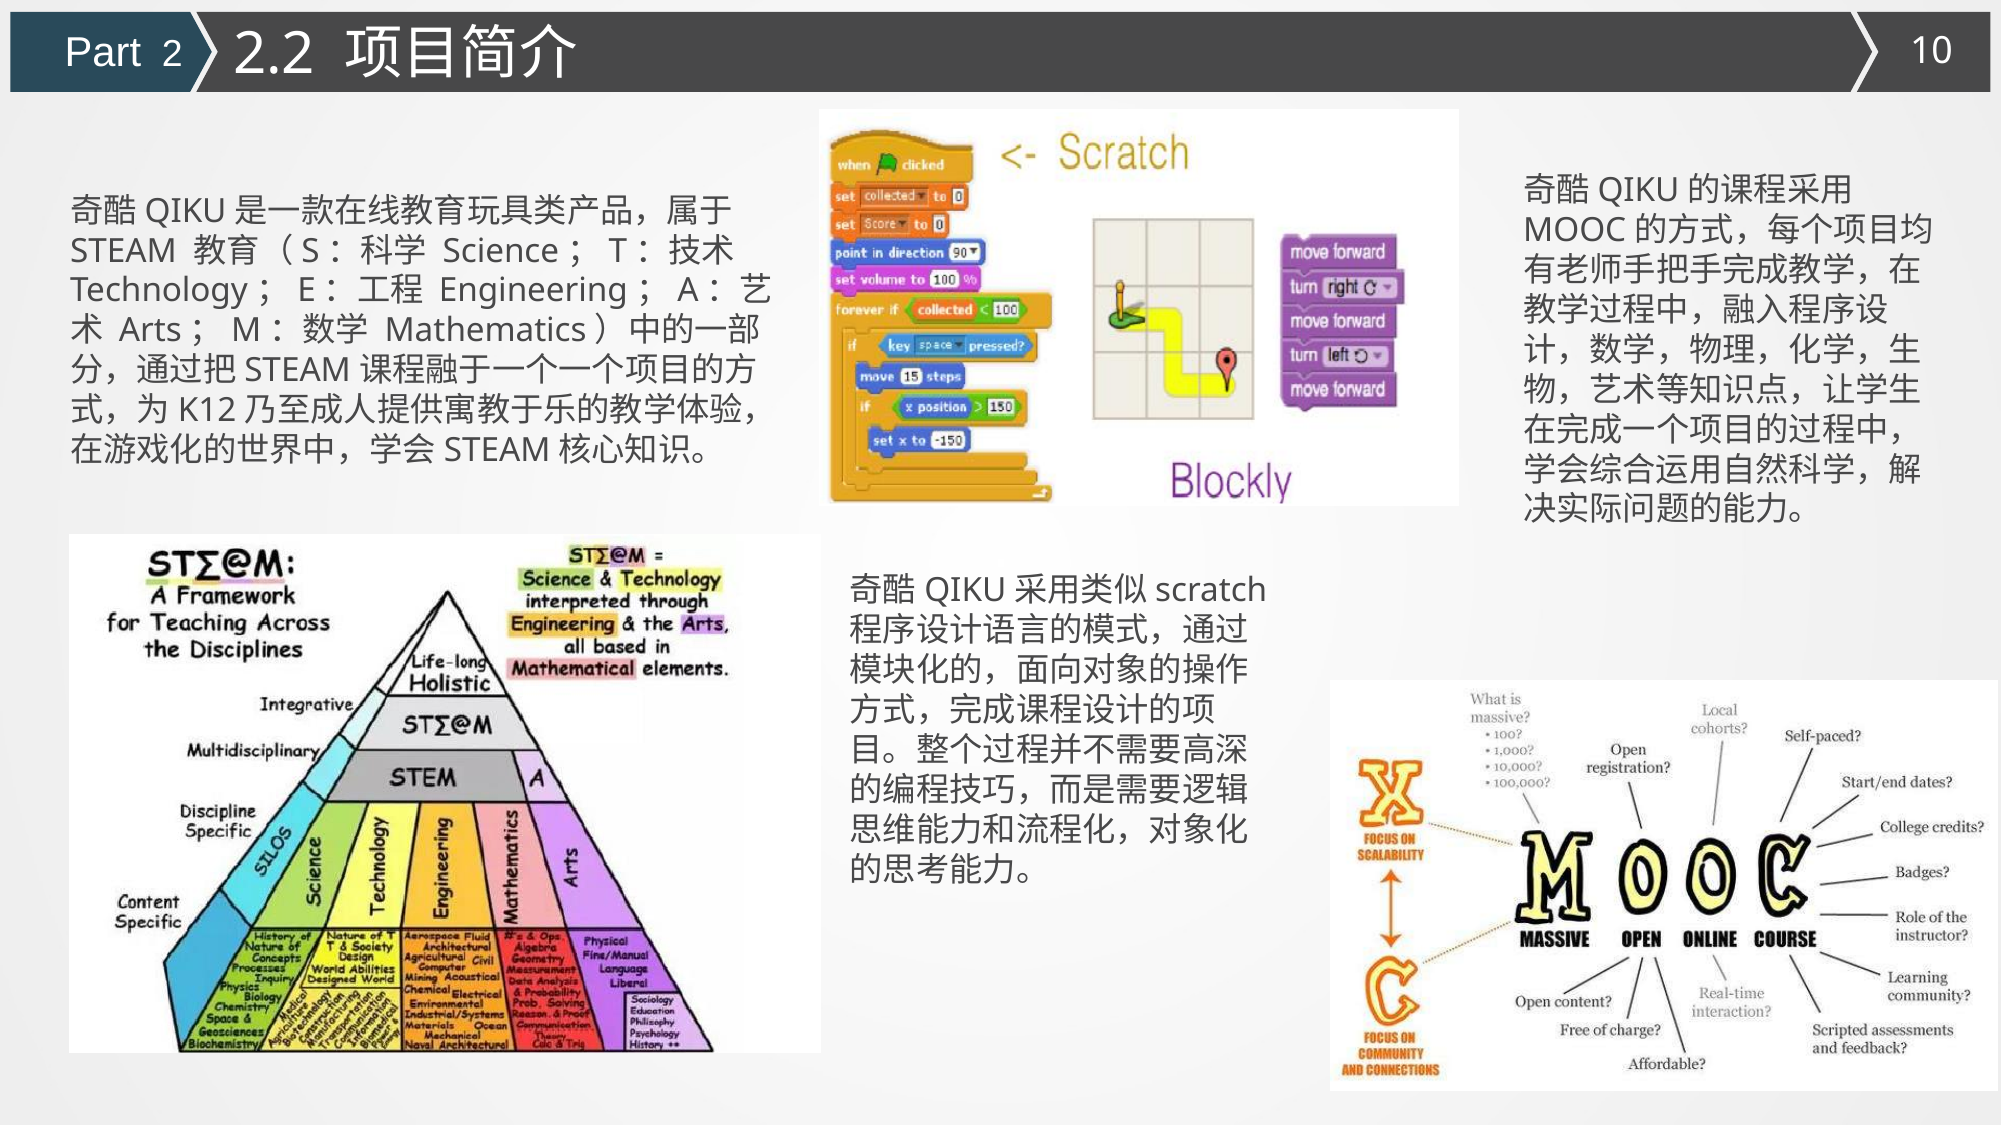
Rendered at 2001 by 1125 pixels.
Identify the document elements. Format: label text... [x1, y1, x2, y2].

text_box 奇酷QIKU采用类似scratch程序设计语言的模式，通过模块化的，面向对象的操作方式，完成课程设计的项目。整个过程并不需要高深的编程技巧，而是需要逻辑思维能力和流程化，对象化的思考能力。 [835, 561, 1296, 896]
text_box Part 2 [22, 17, 198, 83]
text_box 奇酷QIKU是一款在线教育玩具类产品，属于 STEAM 教育（S：科学 Science；T：技术 Technology；E：工程 Engineering；A：艺术 Arts；M：数学 Mathematics）中的一部分，通过把STEAM课程融于一个一个项目的方式，为K12乃至成人提供寓教于乐的教学体验，在游戏化的世界中，学会STEAM核心知识。 [55, 181, 795, 476]
text_box 奇酷QIKU的课程采用MOOC的方式，每个项目均有老师手把手完成教学，在教学过程中，融入程序设计，数学，物理，化学，生物，艺术等知识点，让学生在完成一个项目的过程中，学会综合运用自然科学，解决实际问题的能力。 [1508, 160, 1969, 535]
text_box 2.2 项目简介 [218, 7, 1046, 93]
picture [0, 0, 2001, 1125]
